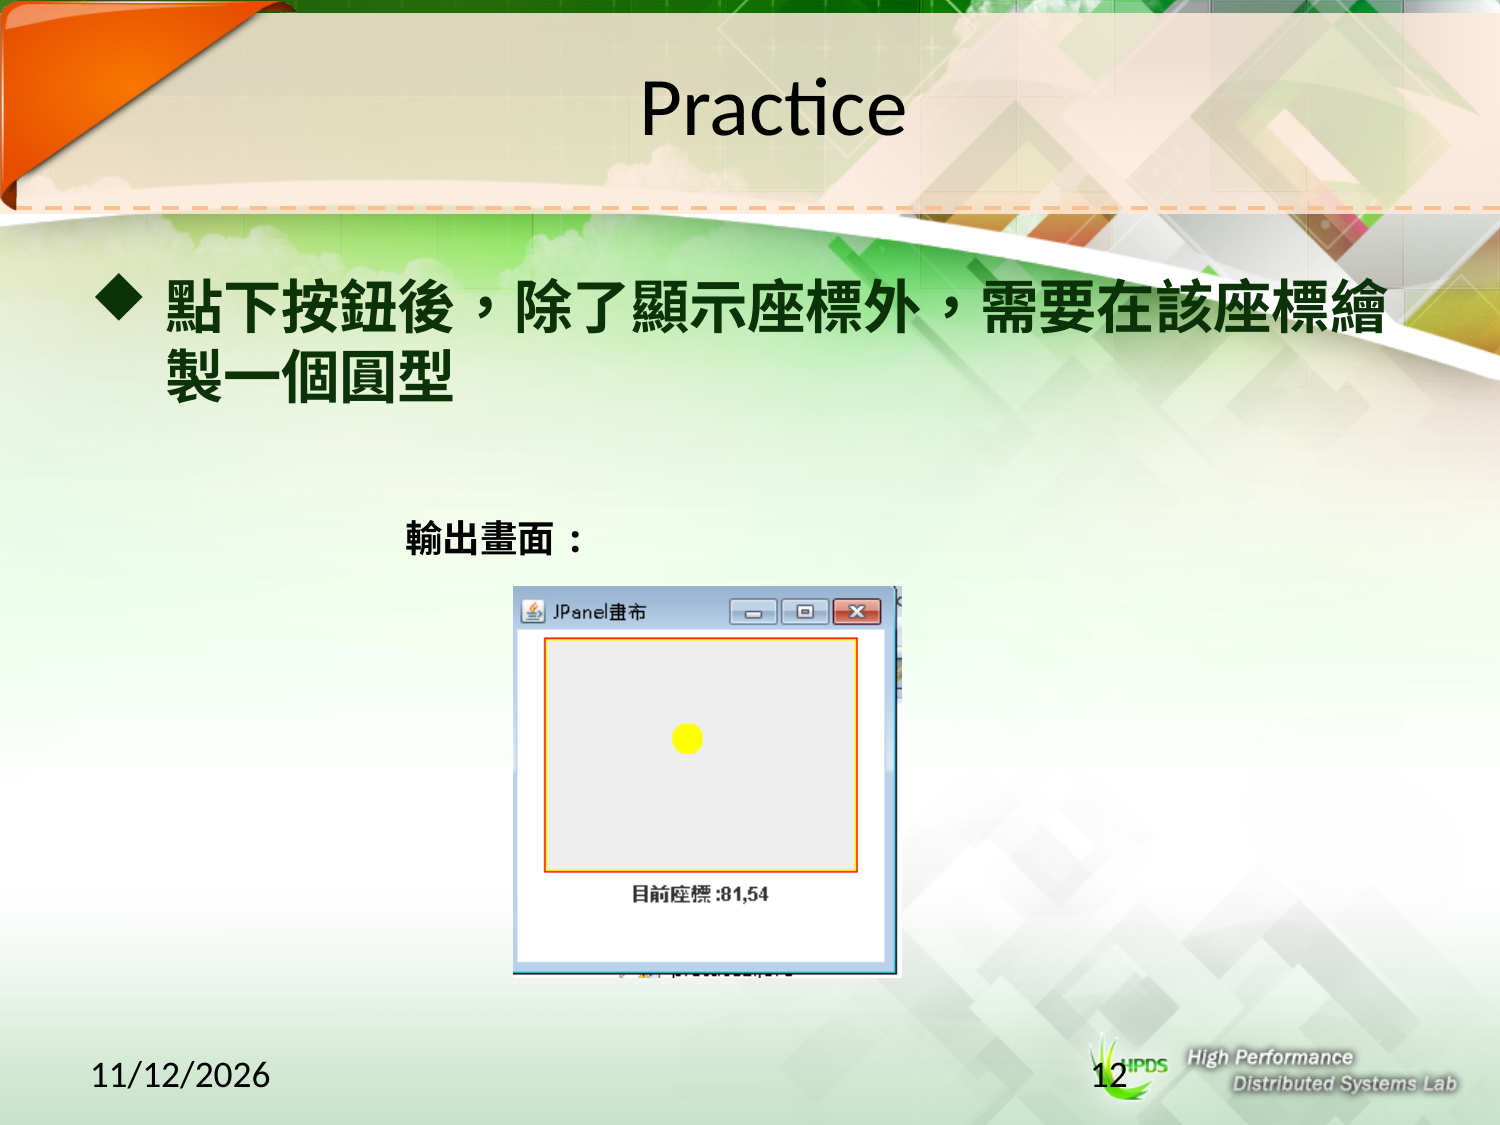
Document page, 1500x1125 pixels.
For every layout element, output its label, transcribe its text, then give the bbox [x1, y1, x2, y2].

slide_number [75, 1042, 425, 1103]
text_box 輸出畫面: [390, 507, 602, 567]
text_box [156, 220, 1458, 764]
list 點下按鈕後，除了顯示座標外，需要在該座標繪製一個圓型 [75, 262, 1425, 1005]
slide_number 12 [1074, 1042, 1425, 1103]
text_box Practice [312, 44, 1435, 160]
picture [0, 0, 1500, 1125]
text_box [312, 11, 1500, 207]
